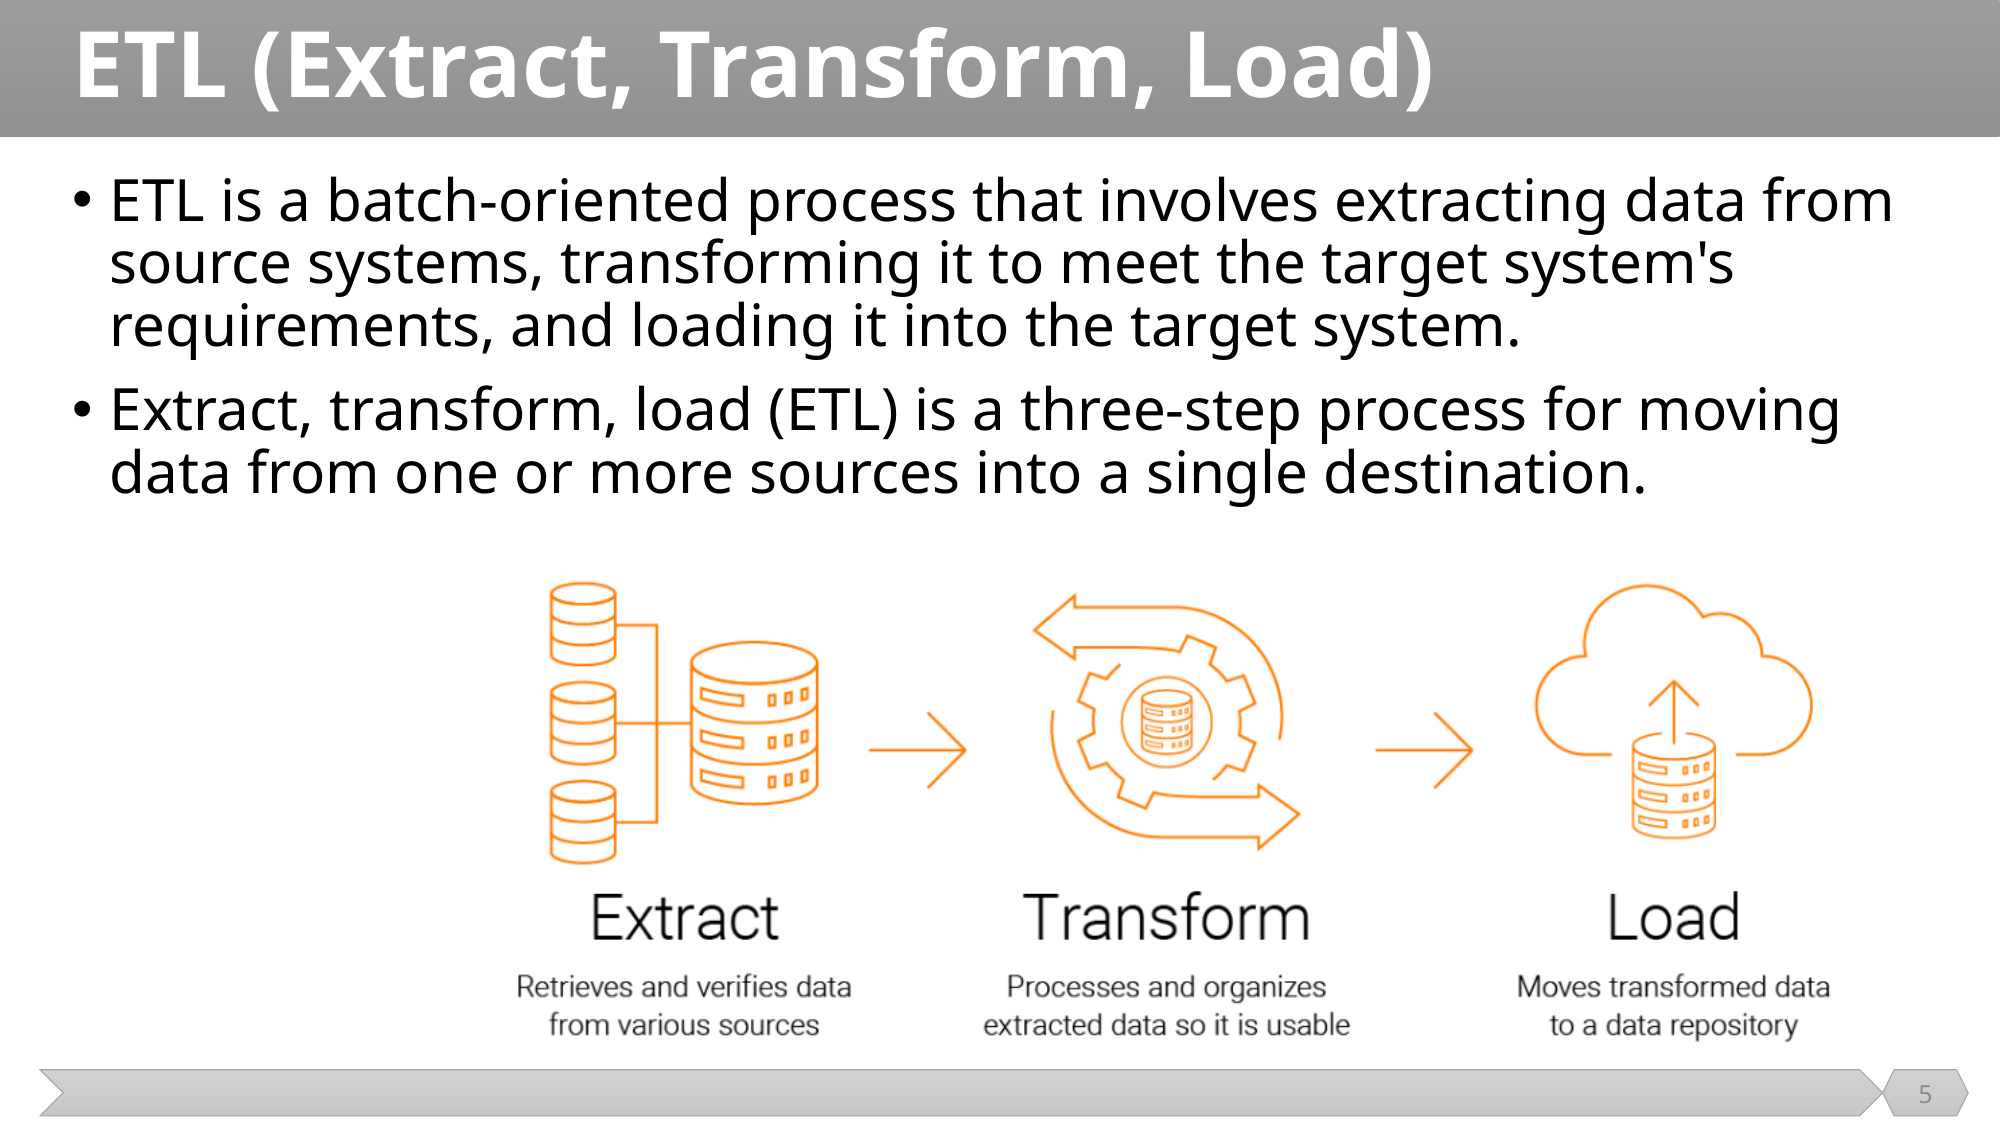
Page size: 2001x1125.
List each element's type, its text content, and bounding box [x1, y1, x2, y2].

picture [488, 567, 1856, 1061]
title ETL (Extract, Transform, Load) [56, 0, 1969, 137]
slide_number 5 [1882, 1065, 1969, 1125]
list ETL is a batch-oriented process that involves extracting data from source systems, transforming it to meet the target system's requirements, and loading it into the target system. Extract, transform, load (ETL) is a three-step process for moving data from one or more sources into a single destination. [56, 163, 1969, 1061]
